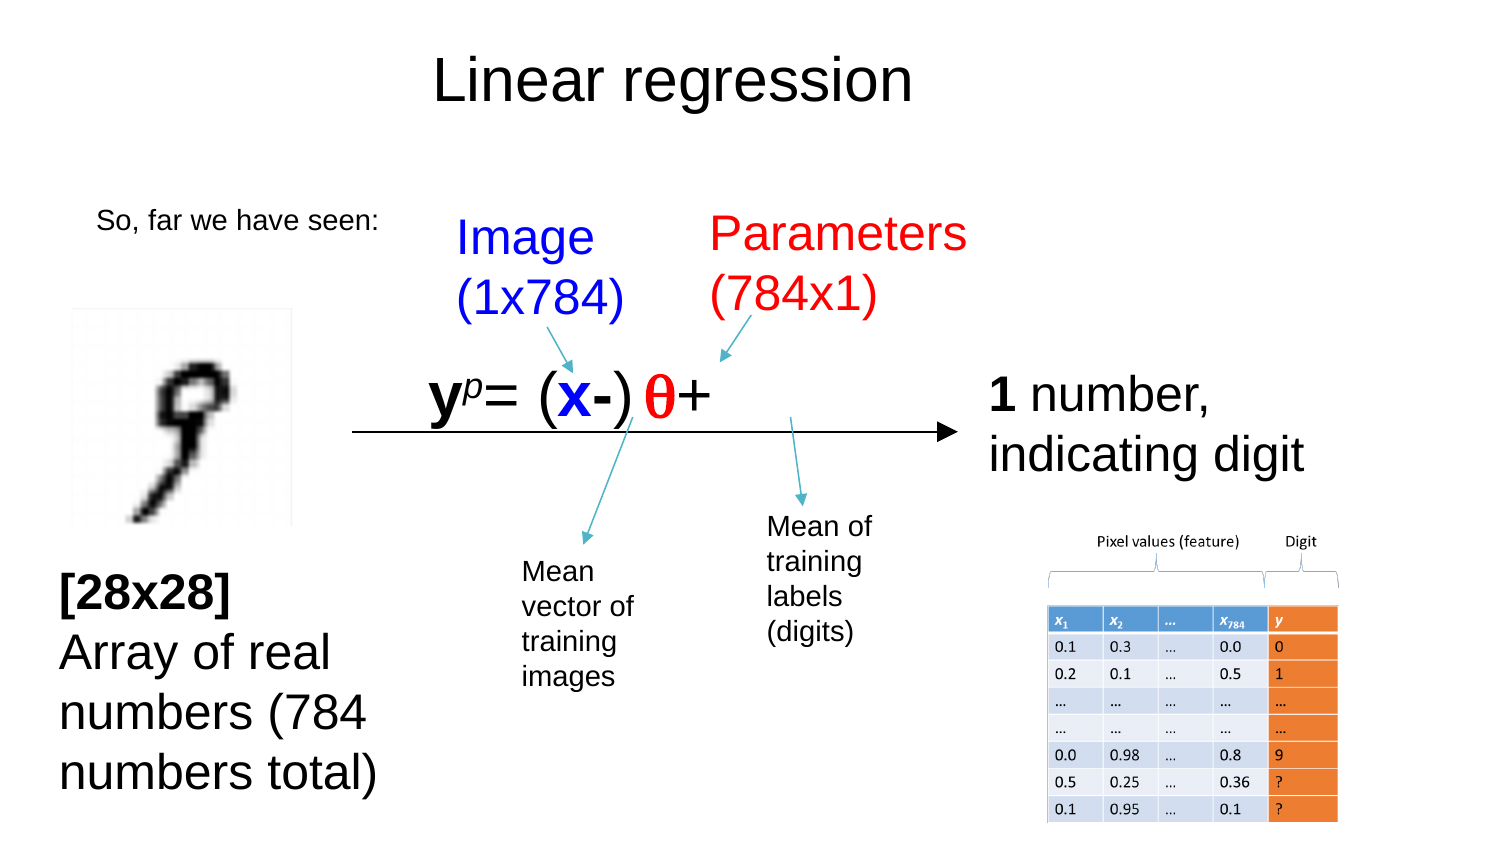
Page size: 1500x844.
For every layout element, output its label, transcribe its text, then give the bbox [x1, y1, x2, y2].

text_box 1 number, indicating digit [973, 346, 1354, 488]
text_box Image (1x784) [440, 189, 677, 302]
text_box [546, 326, 574, 374]
text_box [28x28] Array of real numbers (784 numbers total) [44, 544, 433, 752]
picture [71, 308, 293, 526]
text_box Mean of training labels (digits) [751, 500, 905, 655]
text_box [719, 314, 752, 363]
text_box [583, 416, 633, 545]
picture [1047, 525, 1340, 830]
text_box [790, 416, 803, 507]
text_box Linear regression [417, 23, 1067, 142]
text_box So, far we have seen: [81, 194, 395, 244]
text_box Parameters (784x1) [694, 185, 1011, 340]
text_box Mean vector of training images [506, 544, 660, 700]
